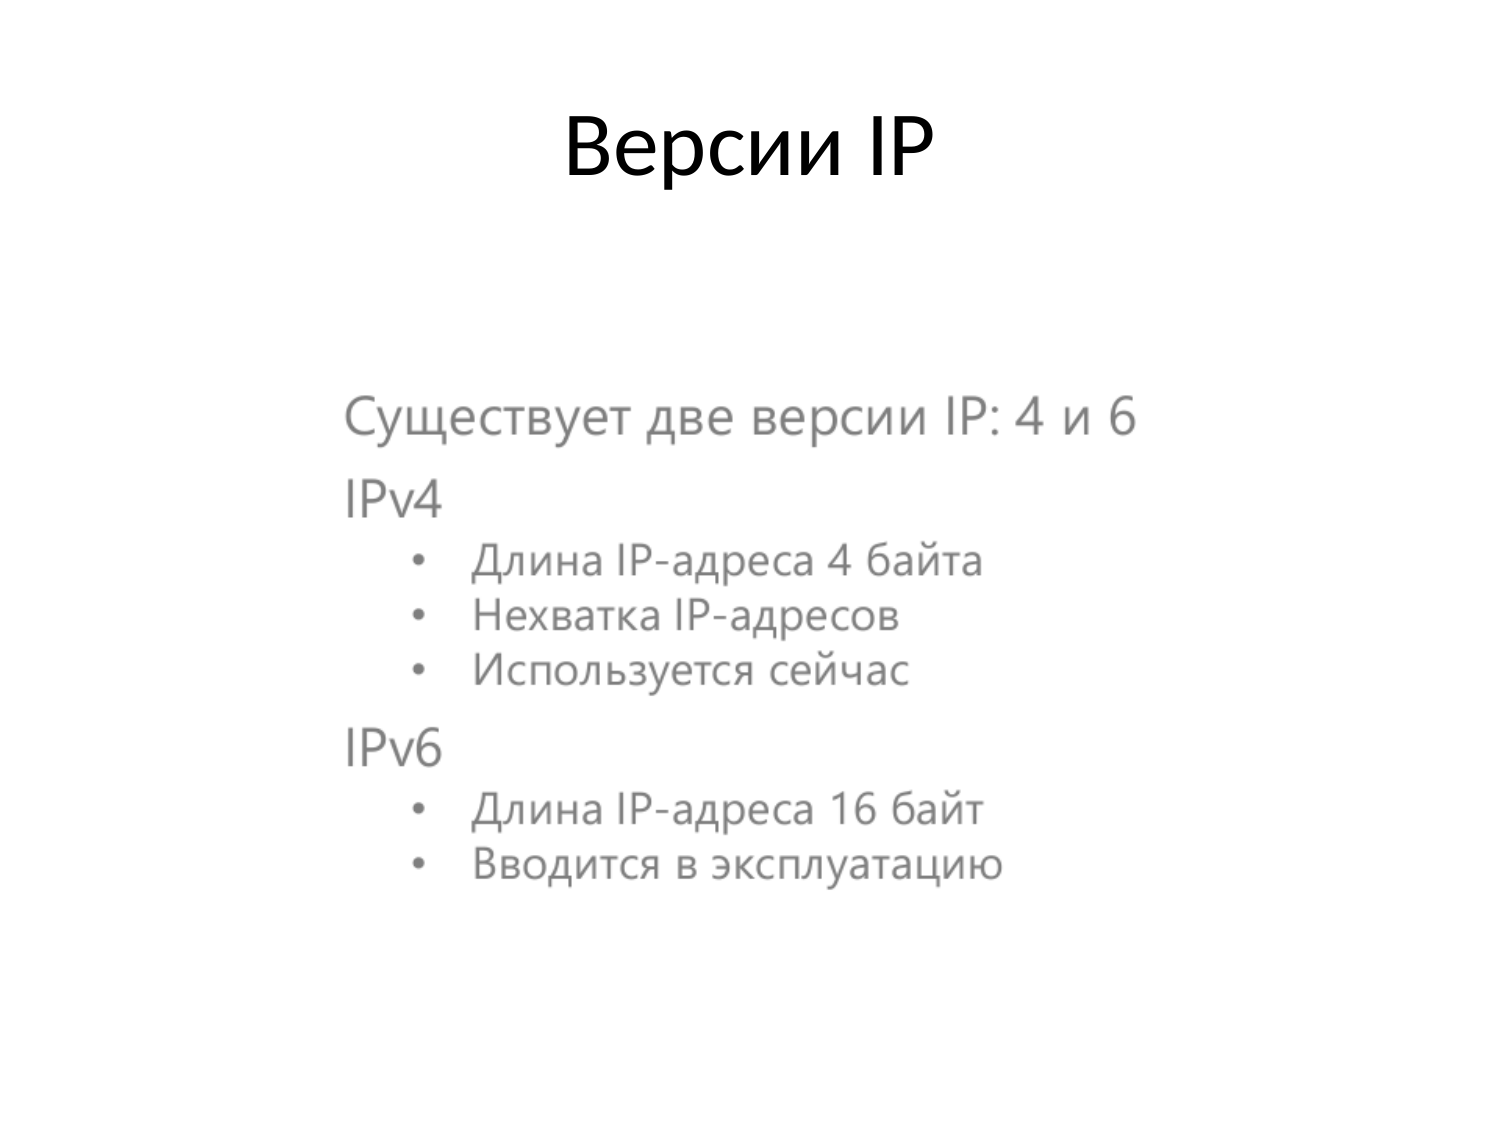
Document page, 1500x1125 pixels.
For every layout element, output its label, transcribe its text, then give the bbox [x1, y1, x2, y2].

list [302, 341, 1198, 927]
title Версии IP [75, 45, 1425, 233]
